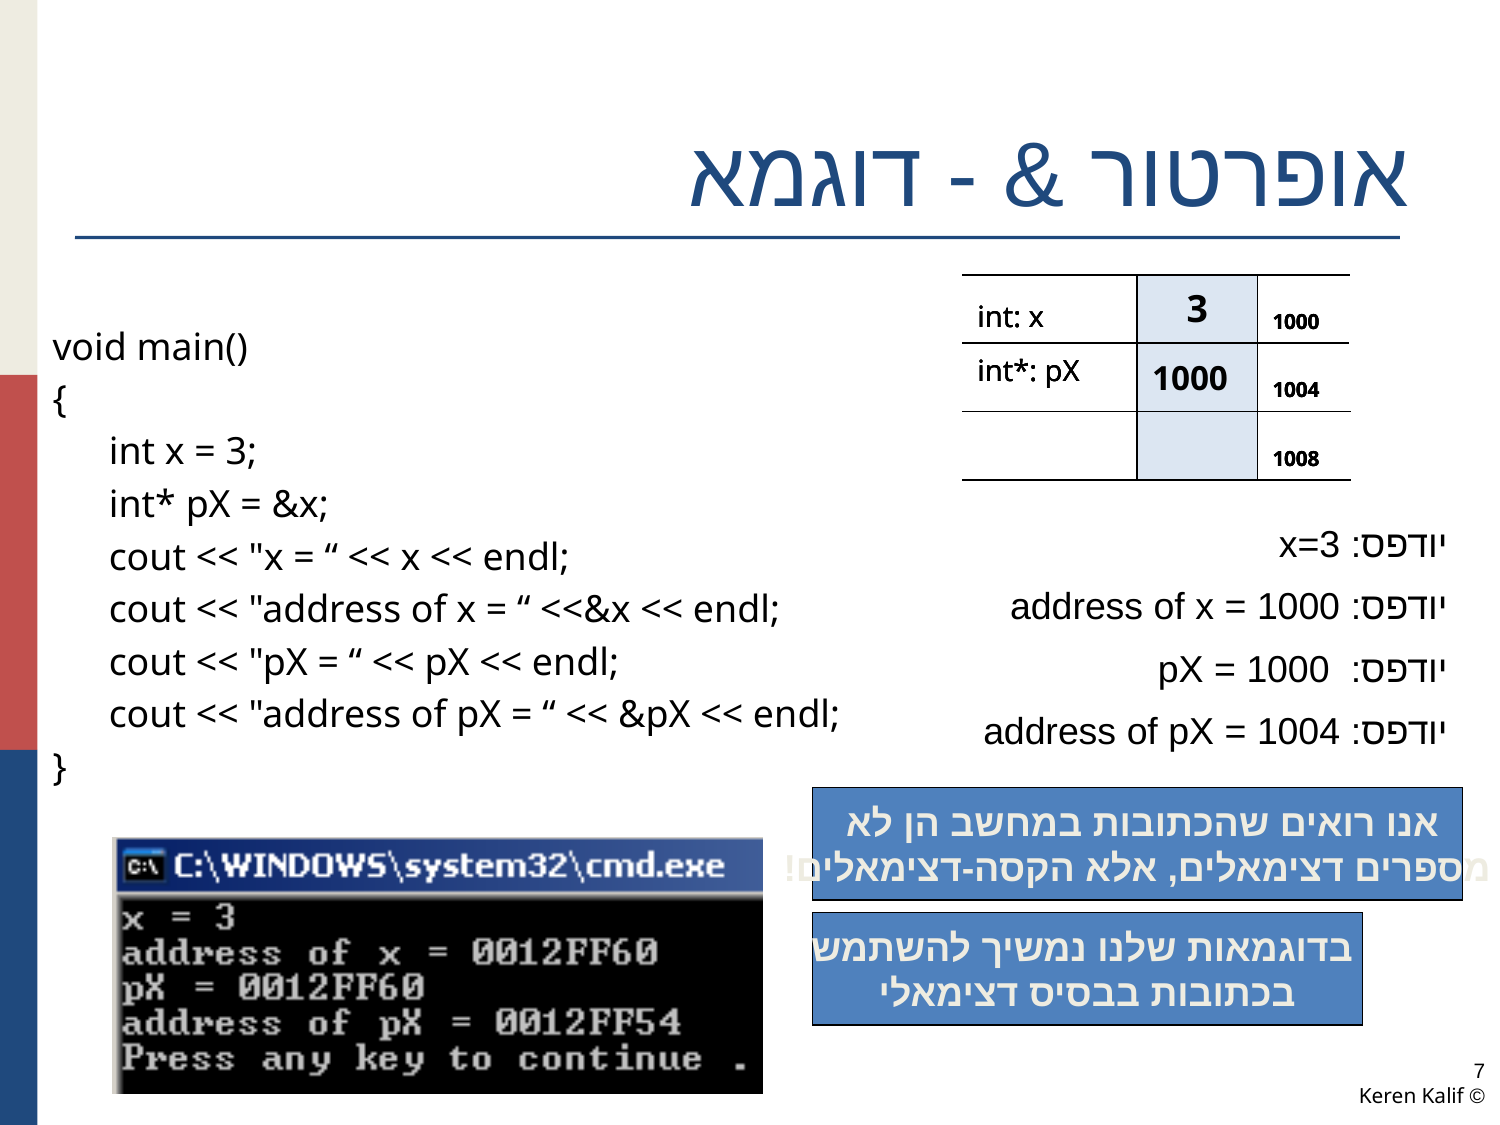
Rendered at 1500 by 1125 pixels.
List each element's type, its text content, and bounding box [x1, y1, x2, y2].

text_box אנו רואים שהכתובות במחשב הן לא מספרים דצימאלים, אלא הקסה-דצימאלים! [812, 787, 1463, 900]
text_box יודפס: pX = 1000 [1074, 637, 1463, 698]
title אופרטור & - דוגמא [74, 45, 1426, 233]
table_cell [962, 412, 1136, 479]
table_cell [1138, 412, 1257, 479]
list void main() { int x = 3; int* pX = &x; cout << "x = “ << x << endl; cout << "address of x = “ <<&x << endl; cout << "pX = “ << pX << endl; cout << "address of pX = “ << &pX << endl; } [37, 237, 1388, 1101]
text_box יודפס: x=3 [1087, 512, 1463, 573]
table_cell 1008 [1258, 412, 1349, 479]
slide_number 7 © Keren Kalif [1149, 1049, 1500, 1125]
text_box יודפס: address of pX = 1004 [825, 699, 1463, 760]
text_box בדוגמאות שלנו נמשיך להשתמש בכתובות בבסיס דצימאלי [812, 912, 1363, 1025]
table_header 1000 [1258, 276, 1350, 342]
text_box יודפס: address of x = 1000 [924, 574, 1463, 635]
table_header int: x [962, 276, 1136, 342]
table_cell int*: pX [962, 344, 1136, 411]
table_cell 1004 [1258, 344, 1349, 411]
table_cell 1000 [1138, 344, 1257, 411]
picture [112, 837, 763, 1094]
table_header 3 [1138, 276, 1257, 342]
